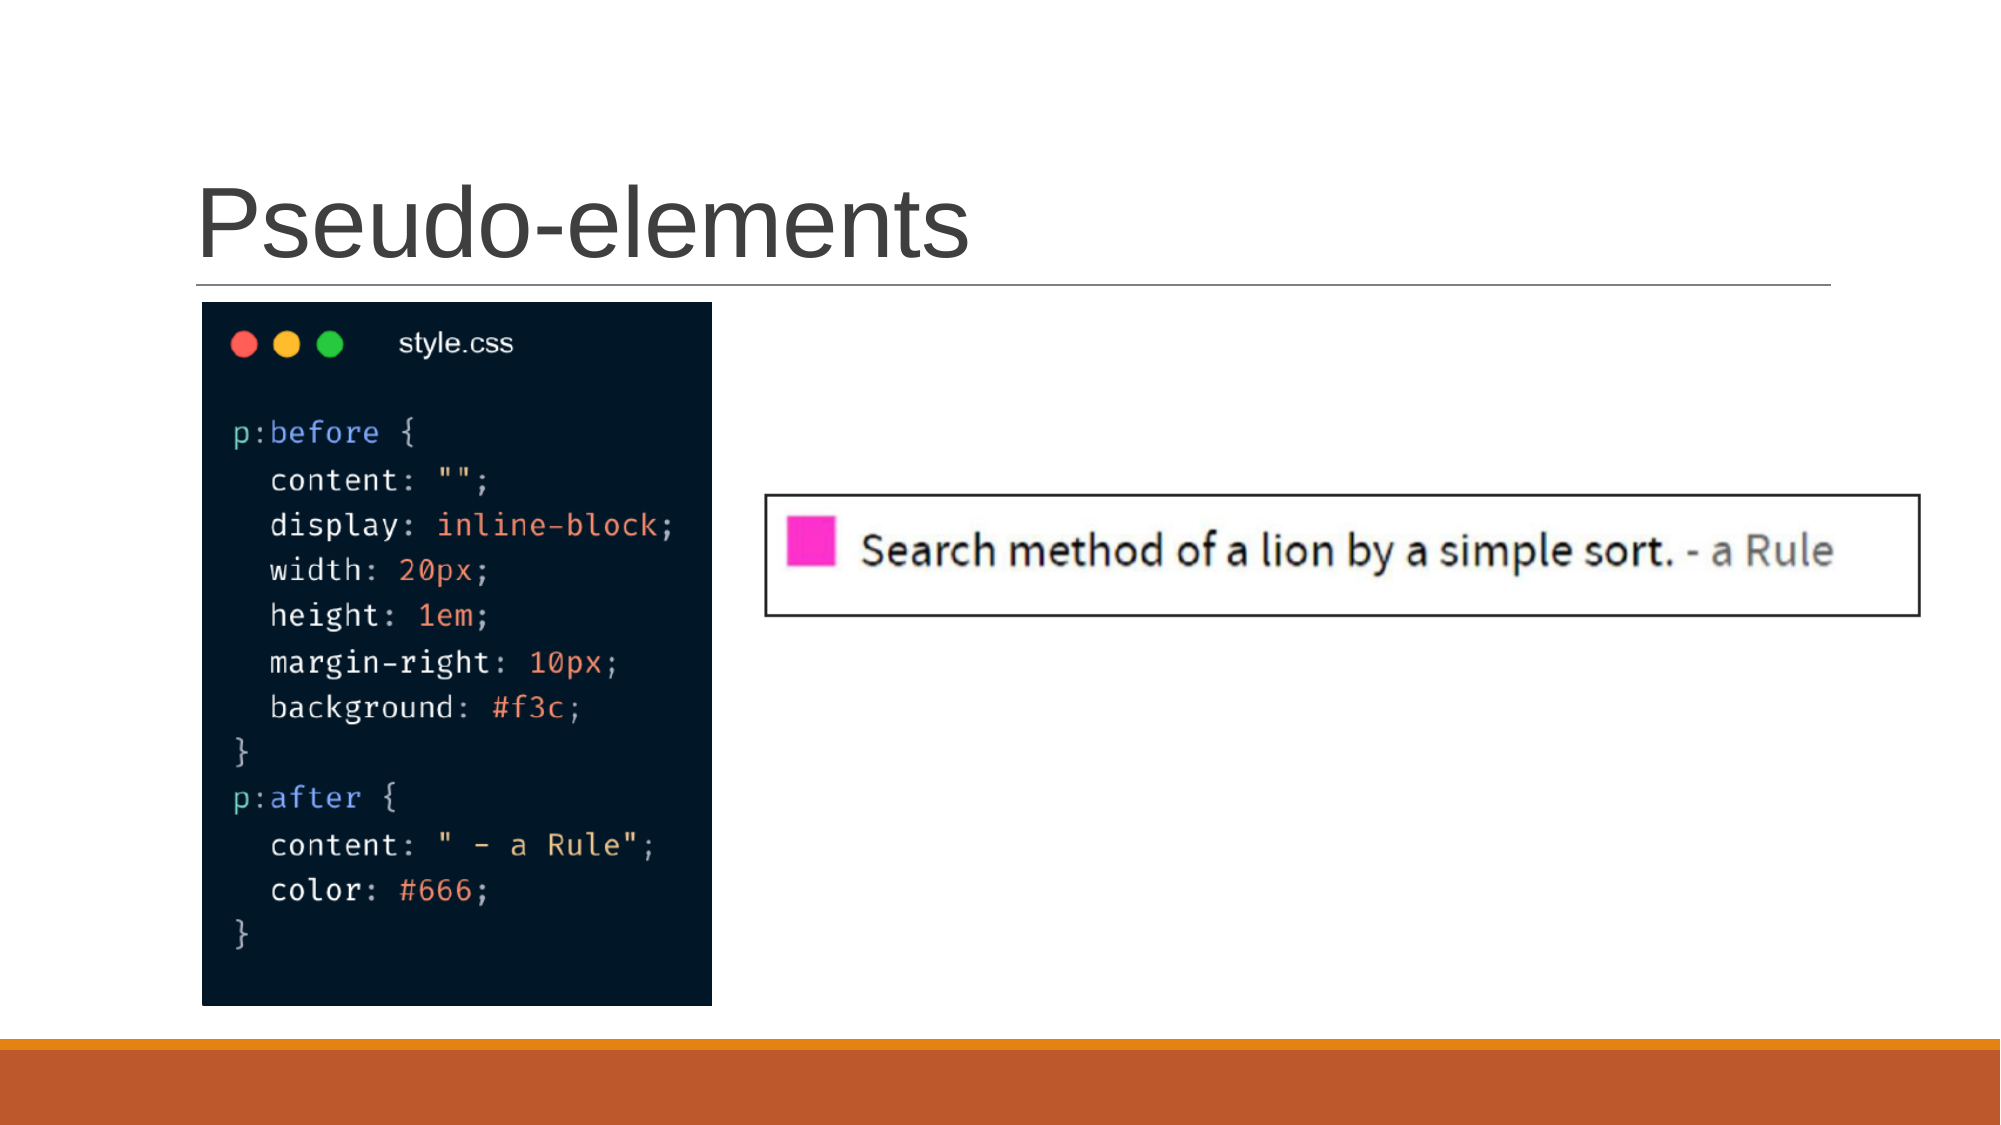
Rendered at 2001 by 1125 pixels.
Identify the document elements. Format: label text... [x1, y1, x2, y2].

picture [749, 464, 1958, 643]
picture [202, 302, 712, 1007]
title Pseudo-elements [180, 47, 1830, 285]
